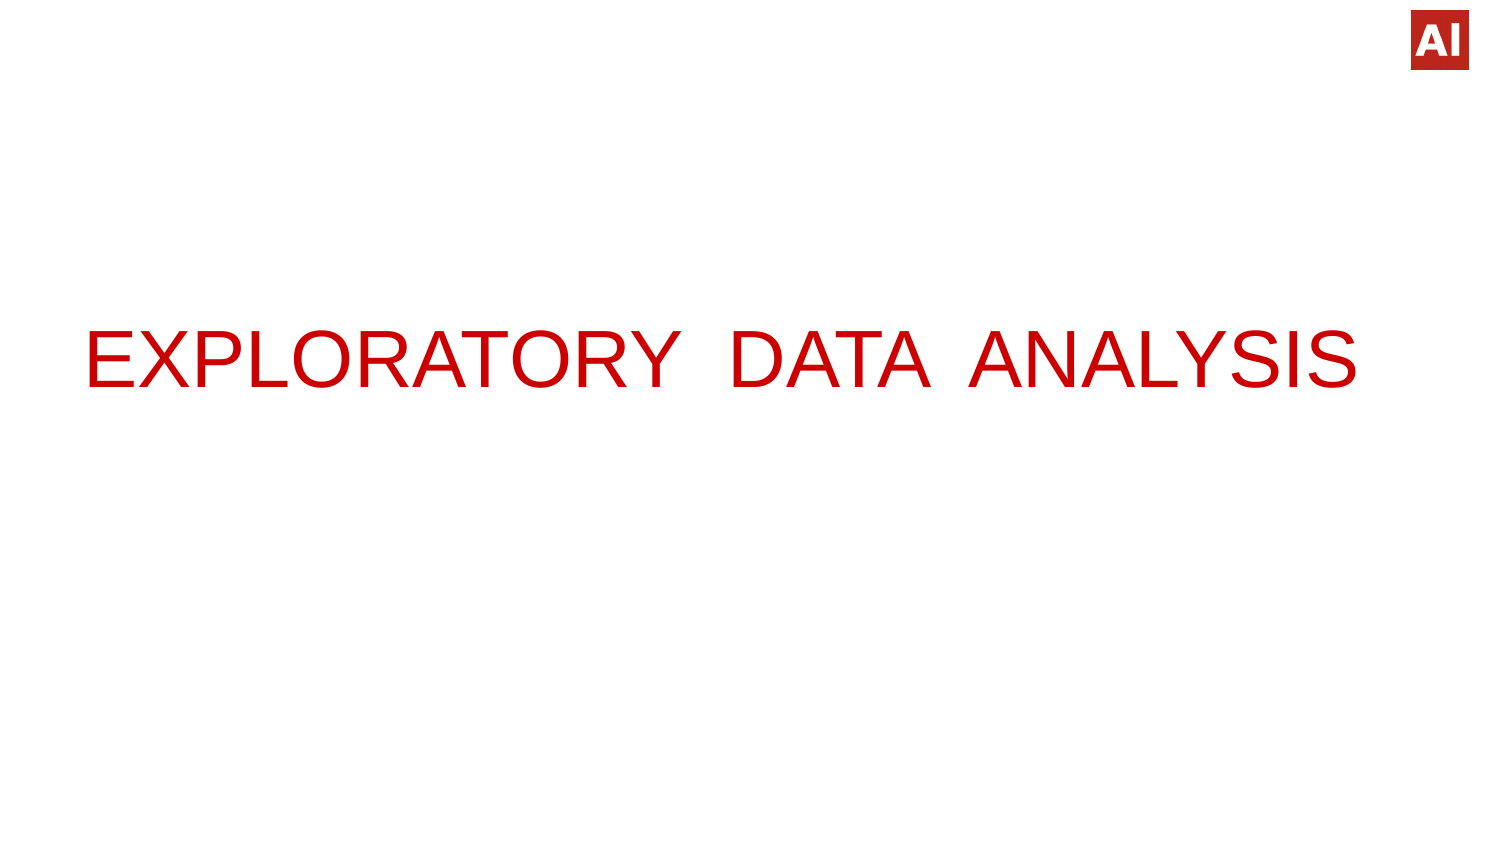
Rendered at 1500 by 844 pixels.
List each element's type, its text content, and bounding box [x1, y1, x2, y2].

picture [1411, 10, 1469, 70]
title EXPLORATORY DATA ANALYSIS [68, 291, 1466, 436]
